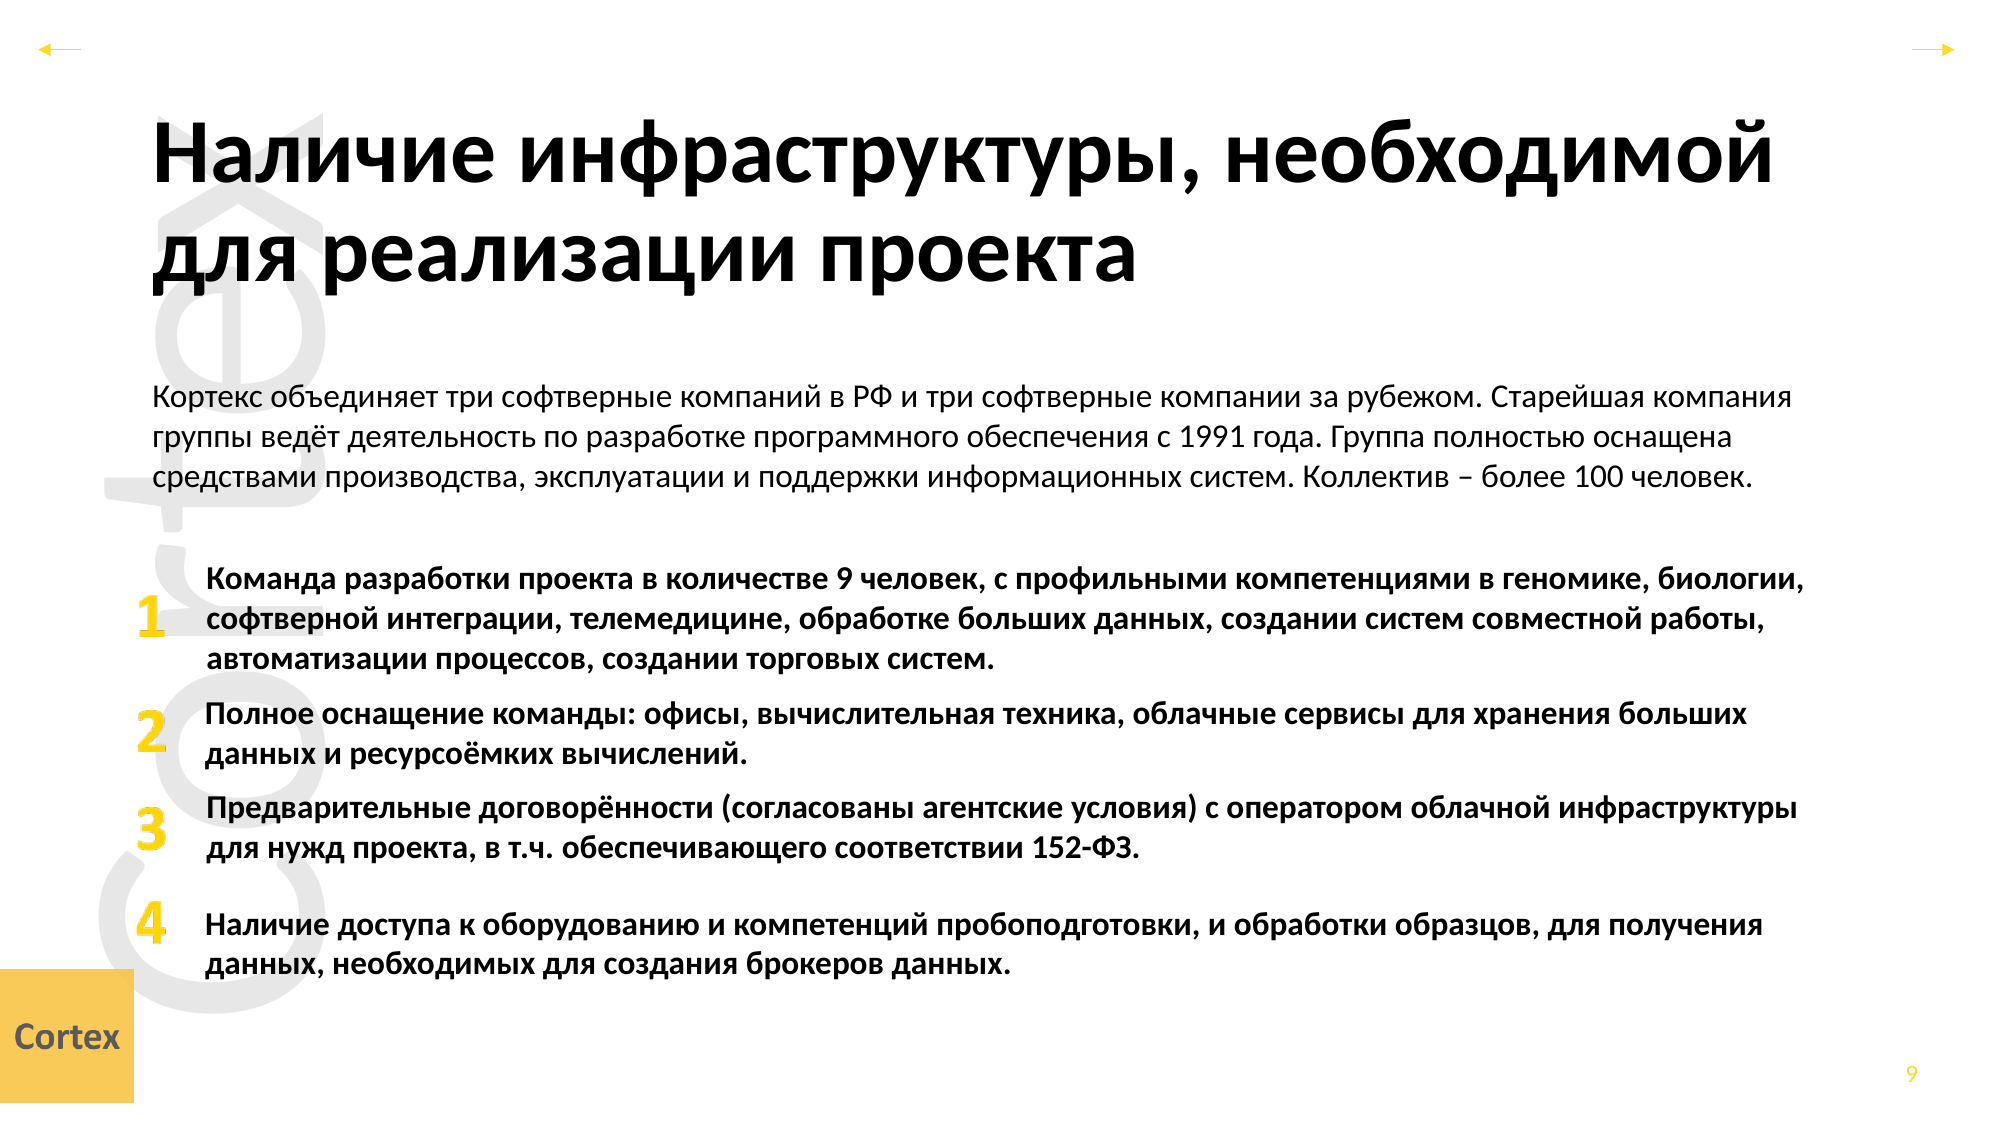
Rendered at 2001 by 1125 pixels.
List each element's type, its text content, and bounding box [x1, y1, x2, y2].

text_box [139, 547, 1863, 685]
picture [0, 969, 134, 1103]
text_box Наличие инфраструктуры, необходимой для реализации проекта [137, 86, 1863, 318]
text_box Кортекс объединяет три софтверные компаний в РФ и три софтверные компании за рубежом. Старейшая компания группы ведёт деятельность по разработке программного обеспечения с 1991 года. Группа полностью оснащена средствами производства, эксплуатации и поддержки информационных систем. Коллектив – более 100 человек. [137, 366, 1892, 502]
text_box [137, 693, 1862, 777]
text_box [135, 893, 1862, 991]
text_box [137, 777, 1863, 875]
